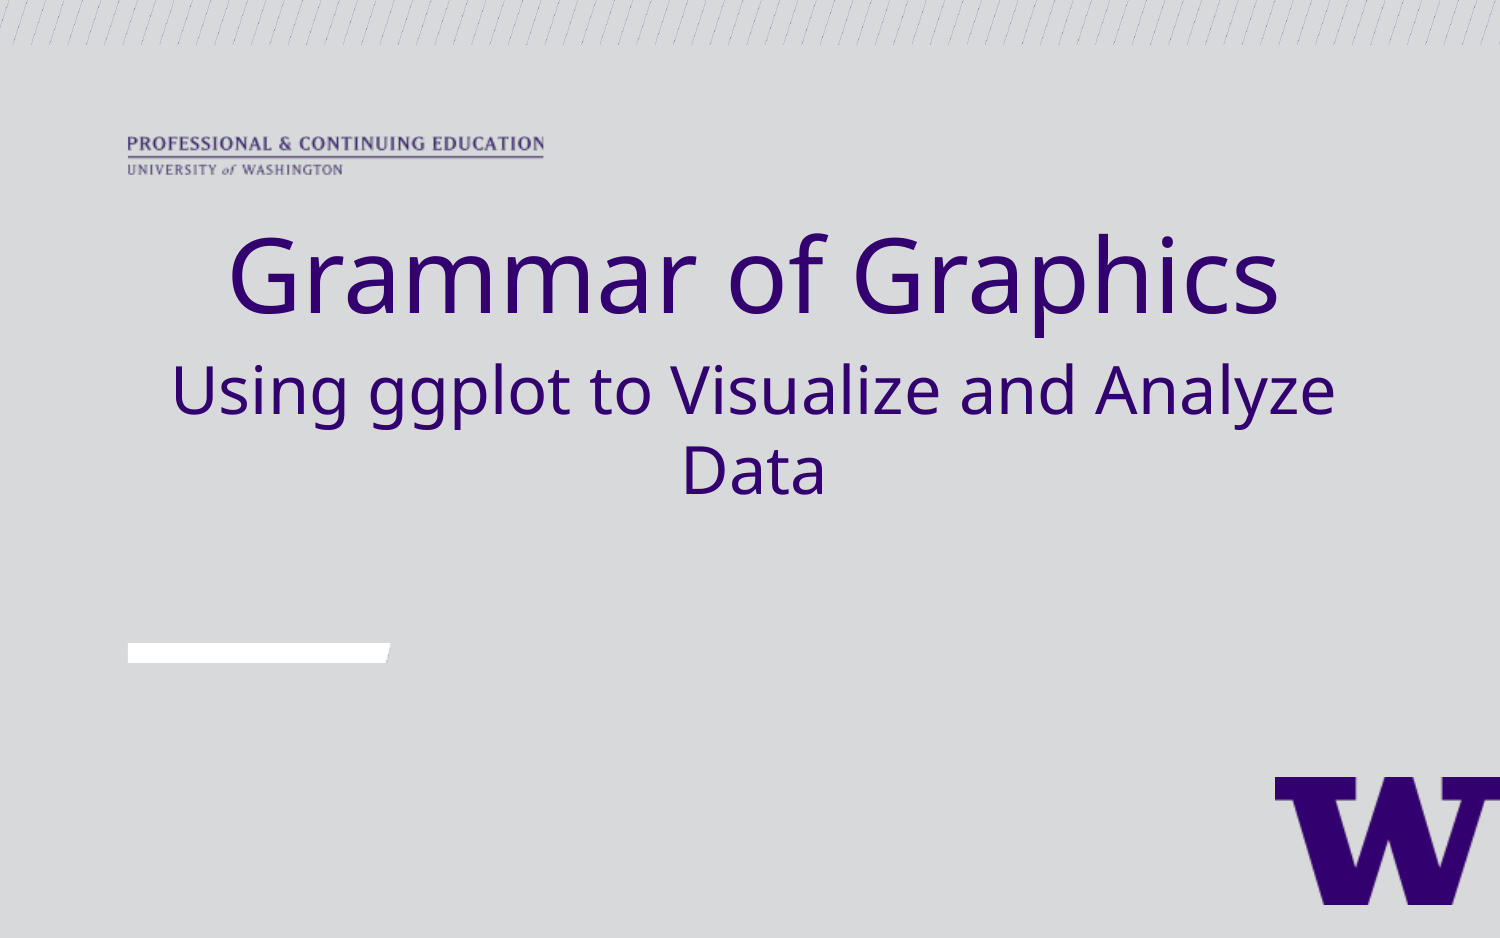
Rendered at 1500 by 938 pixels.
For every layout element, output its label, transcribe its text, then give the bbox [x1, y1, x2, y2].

list Grammar of Graphics Using ggplot to Visualize and Analyze Data [110, 201, 1399, 628]
